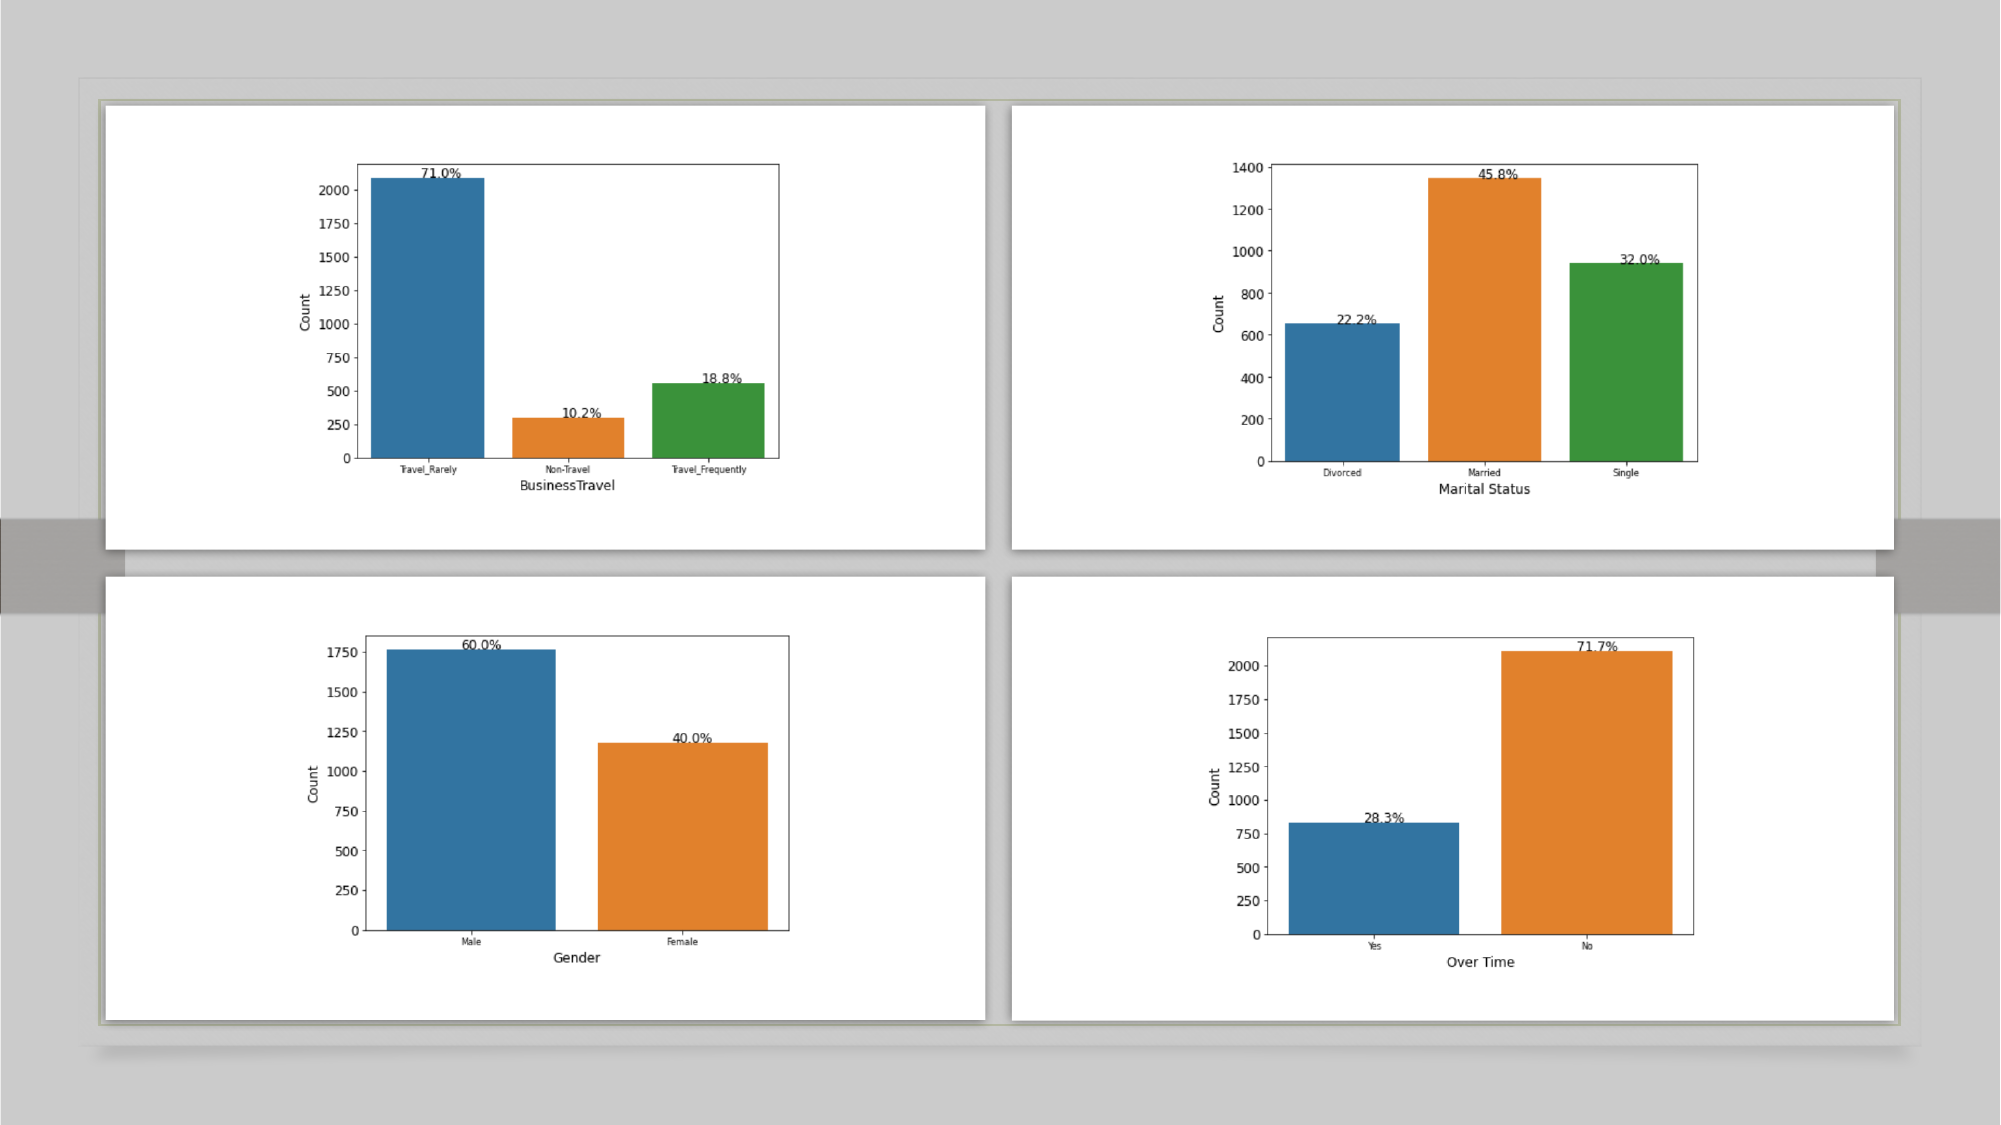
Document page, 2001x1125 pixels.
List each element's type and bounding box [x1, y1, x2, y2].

picture [1197, 158, 1709, 497]
picture [295, 158, 796, 497]
text_box [1011, 104, 1895, 551]
text_box [0, 0, 2000, 1125]
text_box [104, 104, 987, 551]
picture [291, 629, 802, 968]
text_box [104, 575, 987, 1021]
text_box [1011, 575, 1895, 1022]
picture [1195, 629, 1711, 968]
